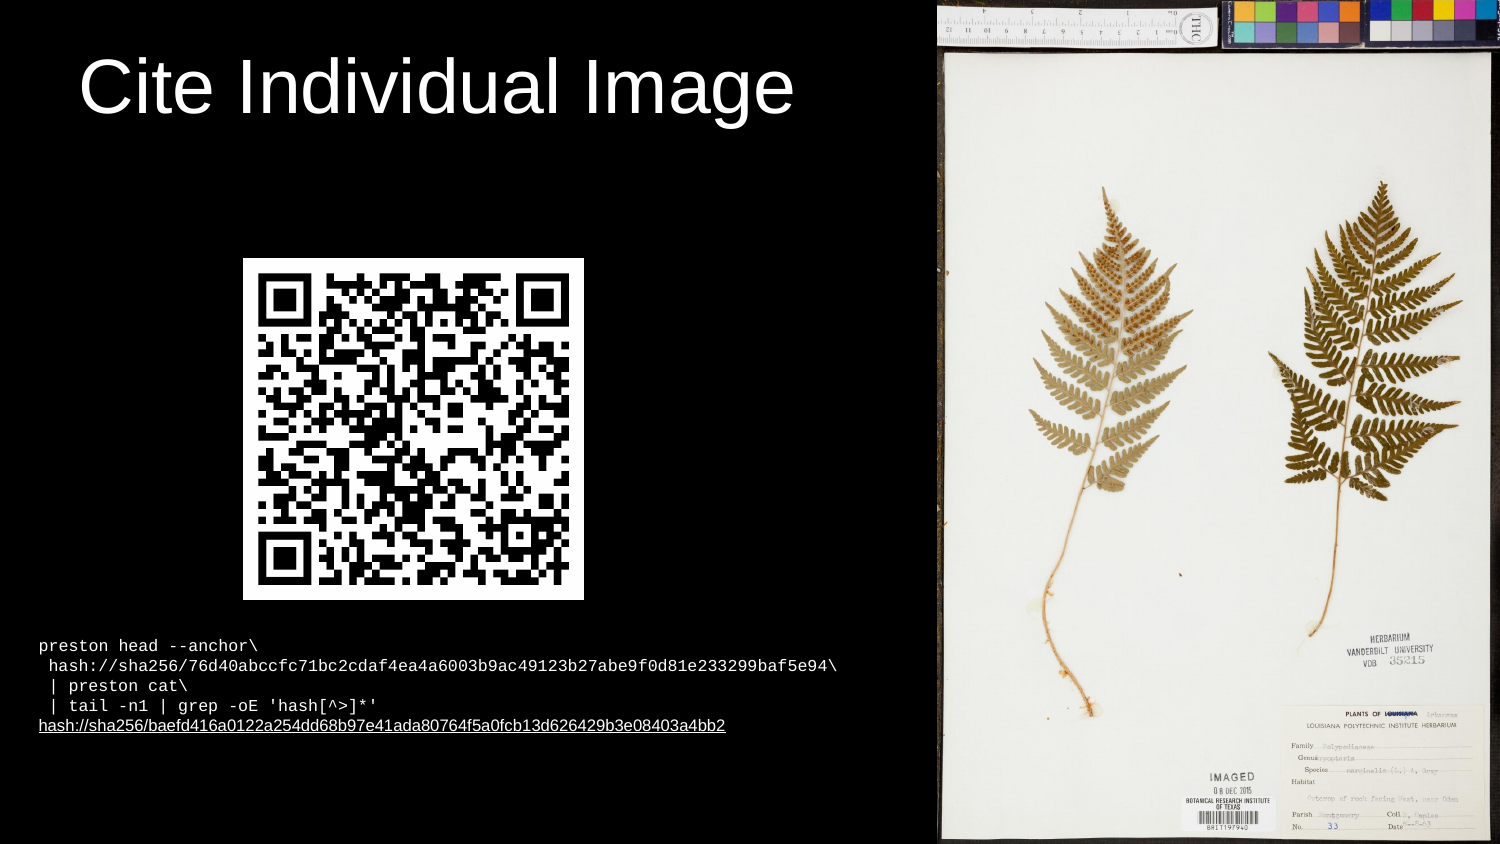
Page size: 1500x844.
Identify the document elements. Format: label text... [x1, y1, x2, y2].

picture [937, 0, 1500, 844]
text_box preston head --anchor\ hash://sha256/76d40abccfc71bc2cdaf4ea4a6003b9ac49123b27abe9f0d81e233299baf5e94\ | preston cat\ | tail -n1 | grep -oE 'hash[^>]*' hash://sha256/baefd416a0122a254dd68b97e41ada80764f5a0fcb13d626429b3e08403a4bb2 [23, 619, 932, 750]
title Cite Individual Image [63, 21, 932, 359]
picture [243, 258, 584, 600]
